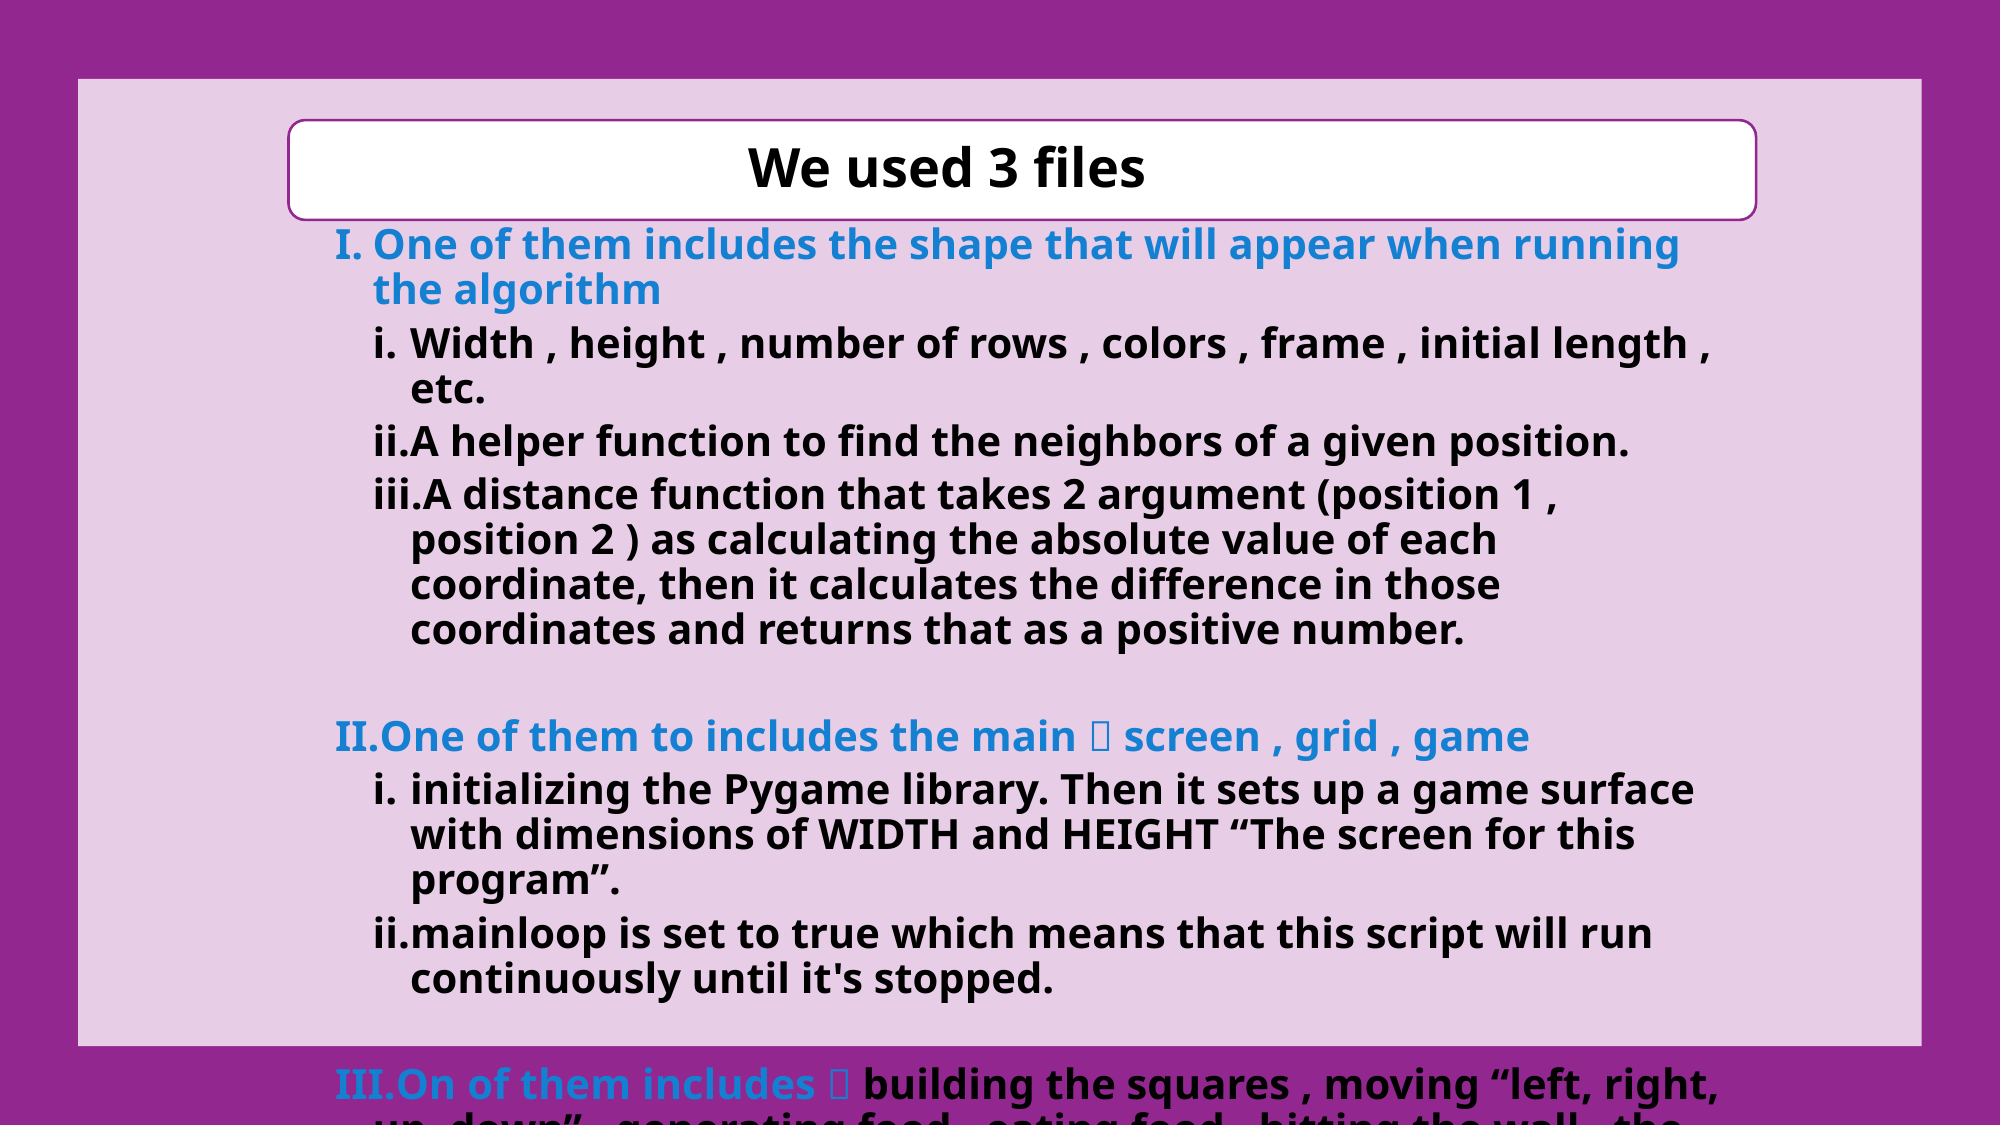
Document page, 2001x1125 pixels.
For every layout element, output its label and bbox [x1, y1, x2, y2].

text_box [288, 98, 1757, 1027]
text_box [77, 77, 1923, 1048]
text_box [0, 0, 2000, 1125]
